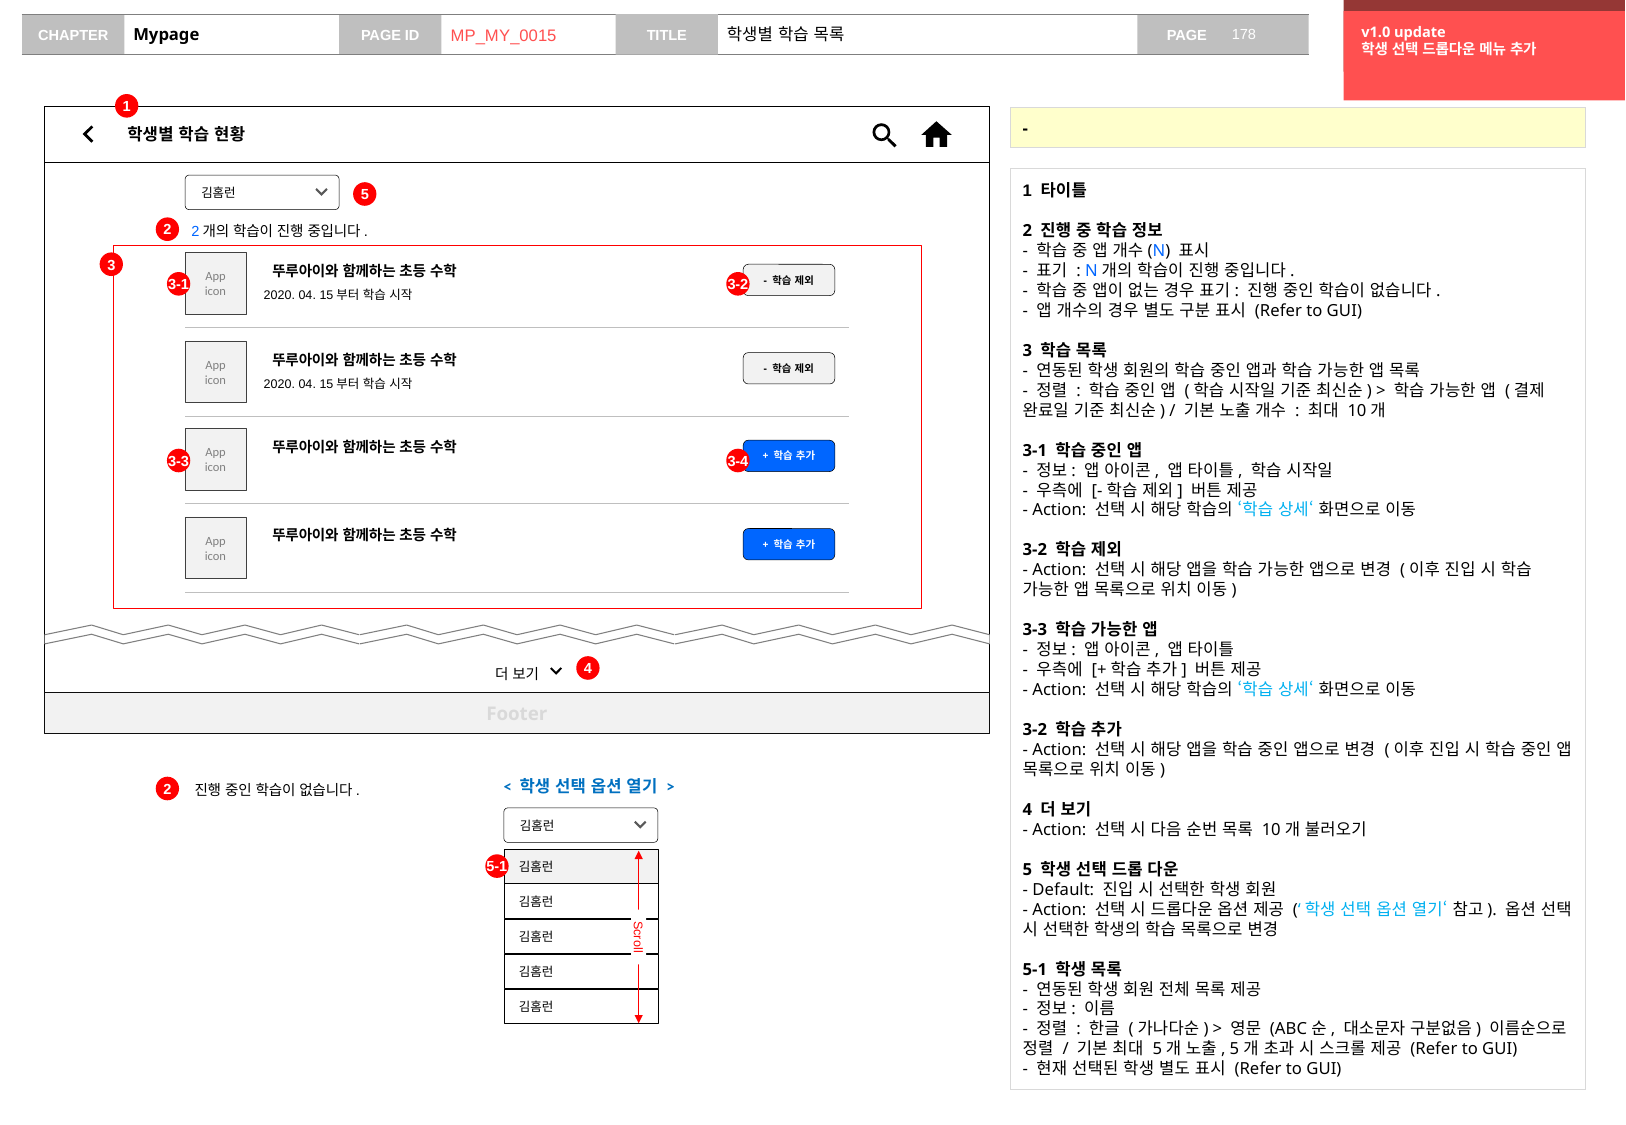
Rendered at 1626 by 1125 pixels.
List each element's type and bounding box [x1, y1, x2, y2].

text_box [43, 91, 992, 736]
text_box [1010, 107, 1586, 148]
text_box [1010, 168, 1586, 1090]
text_box [483, 776, 805, 1024]
text_box [194, 780, 360, 799]
list [717, 16, 1138, 53]
list [441, 16, 616, 53]
text_box [1343, 0, 1625, 101]
title [124, 16, 340, 53]
text_box [153, 774, 182, 803]
